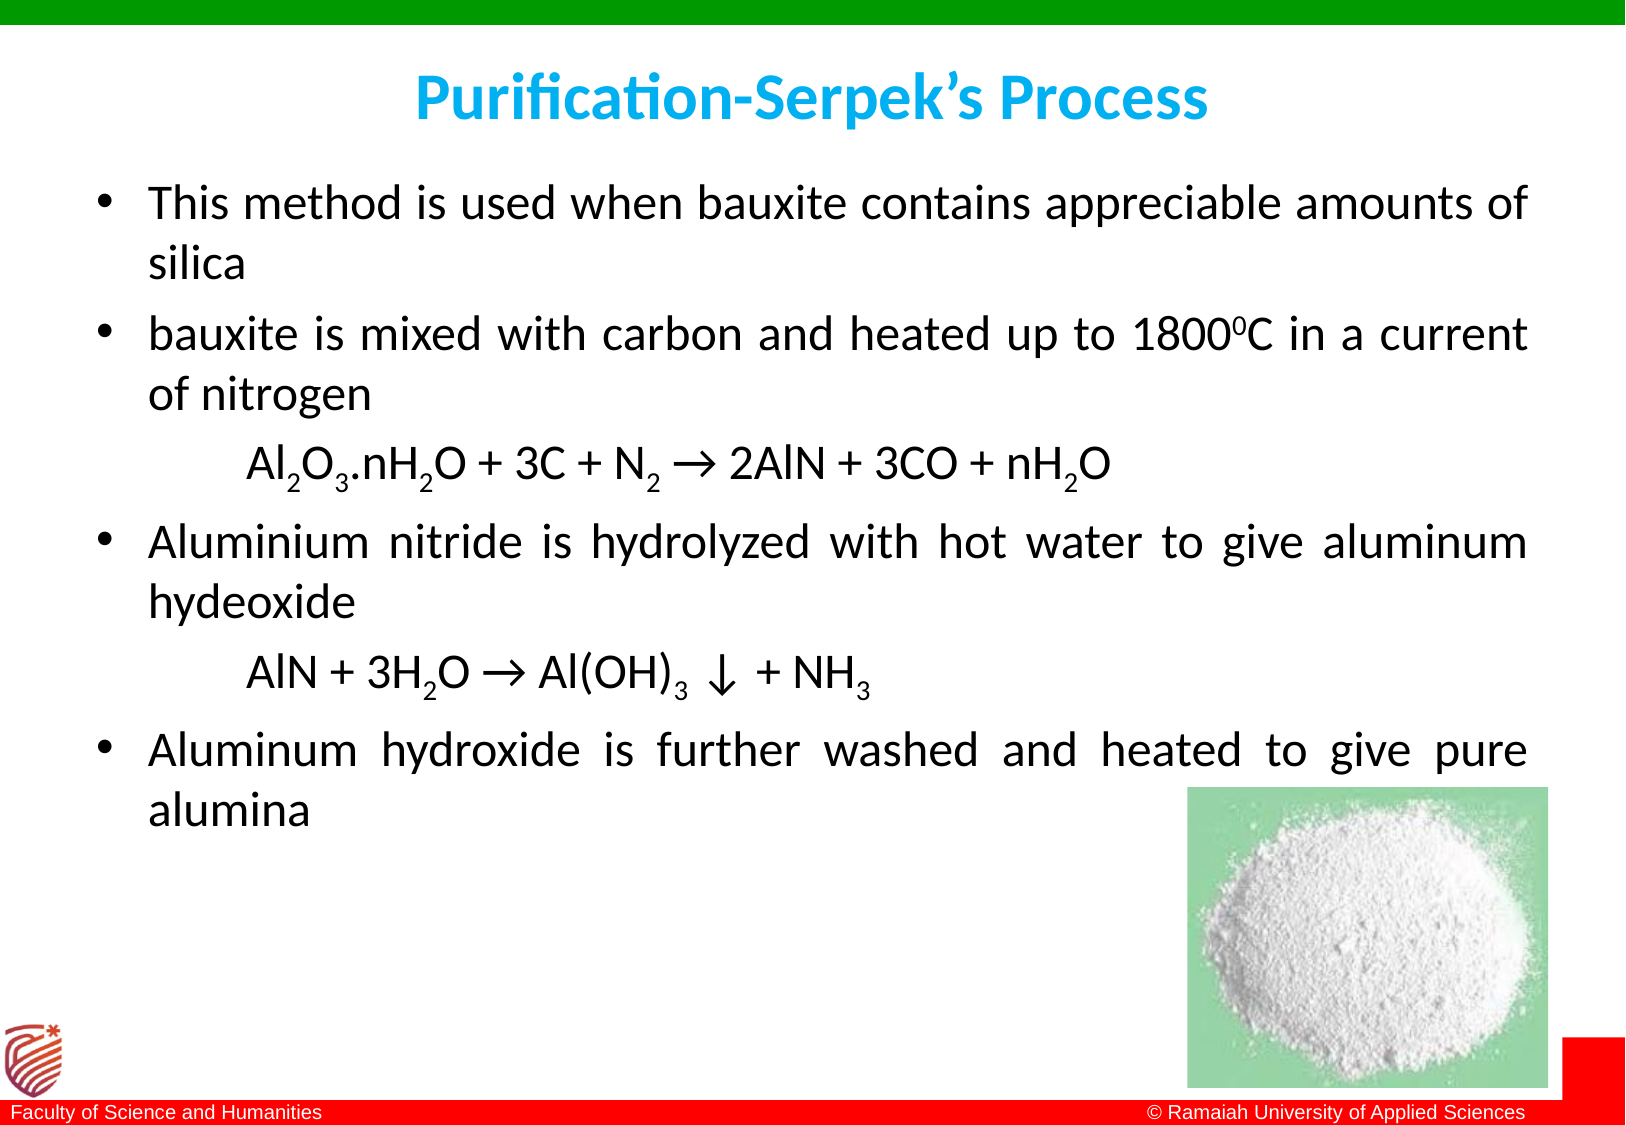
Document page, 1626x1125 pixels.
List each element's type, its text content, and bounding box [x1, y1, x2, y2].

picture [1187, 787, 1549, 1088]
title Purification-Serpek’s Process [81, 45, 1544, 175]
picture [0, 1013, 69, 1100]
